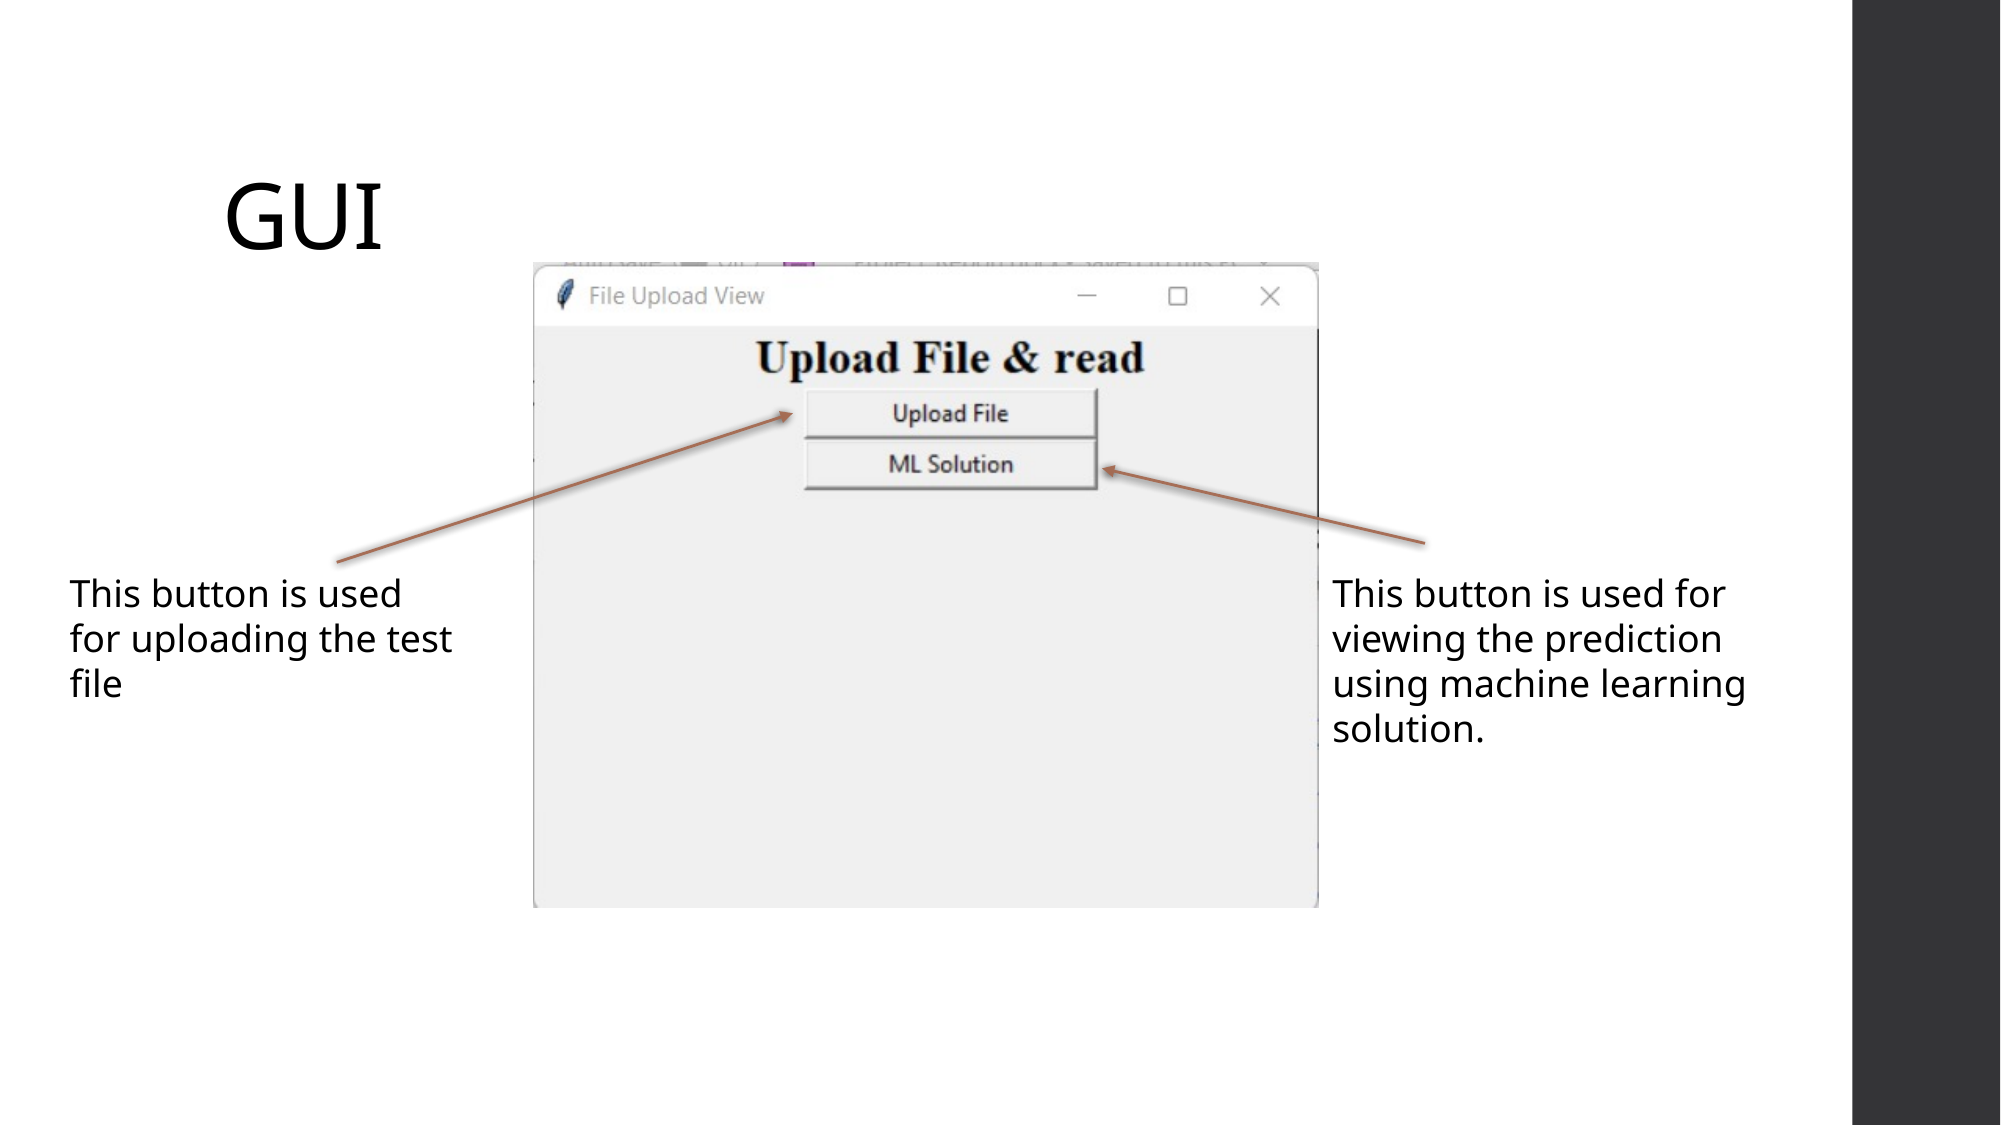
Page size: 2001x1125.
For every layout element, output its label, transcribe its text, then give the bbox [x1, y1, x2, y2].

title GUI [206, 60, 1797, 278]
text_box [1101, 468, 1426, 544]
picture [533, 262, 1319, 909]
text_box This button is used for viewing the prediction using machine learning solution. [1326, 562, 1816, 757]
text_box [336, 412, 794, 563]
text_box This button is used for uploading the test file [54, 562, 478, 712]
